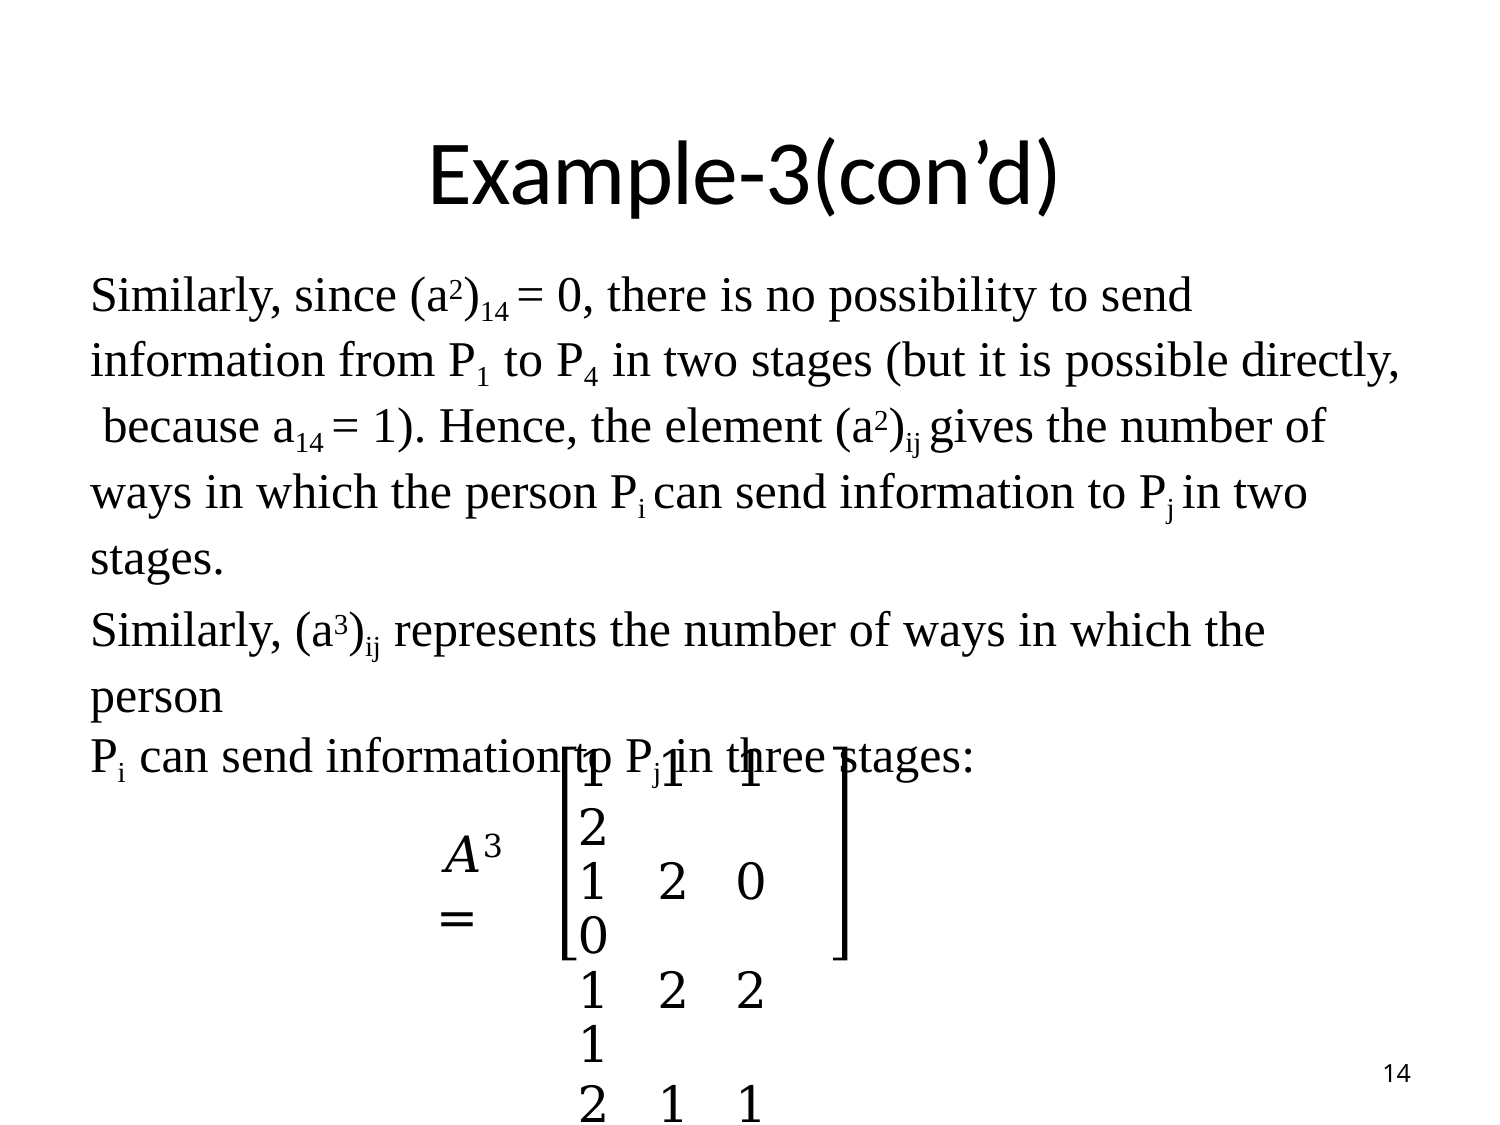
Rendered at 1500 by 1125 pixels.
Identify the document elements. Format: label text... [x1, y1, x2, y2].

slide_number 14 [1376, 1055, 1417, 1125]
text_box 𝐴3 = [430, 815, 550, 944]
text_box [835, 746, 848, 961]
text_box 1 1 1 2 1 2 0 0 1 2 2 1 2 1 1 1 [575, 734, 835, 1125]
text_box [562, 746, 575, 961]
title Example-3(con’d) [425, 110, 1075, 259]
text_box Similarly, since (a2)14 = 0, there is no possibility to send information from P1 to P4 in two stages (but it is possible directly, because a14 = 1). Hence, the element (a2)ij gives the number of ways in which the person Pi can send information to Pj in two stages. Similarly, (a3)ij represents the number of ways in which the person Pi can send information to Pj in three stages: [85, 259, 1422, 788]
